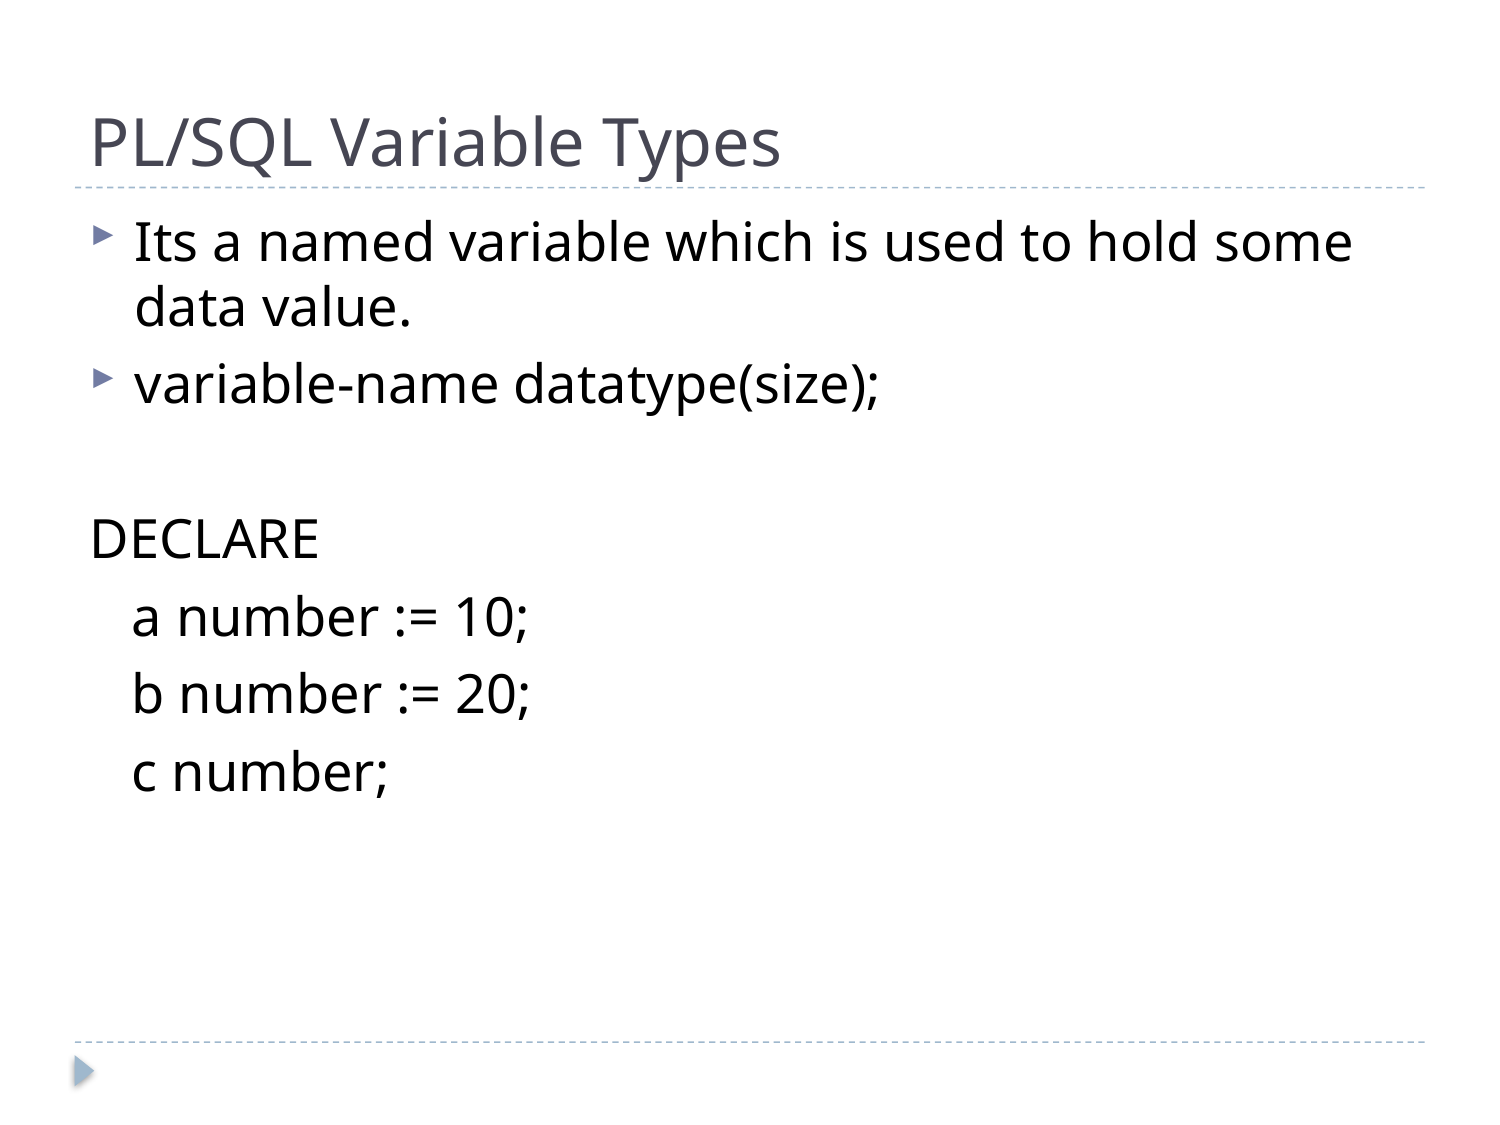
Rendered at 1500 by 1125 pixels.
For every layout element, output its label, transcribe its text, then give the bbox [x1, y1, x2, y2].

list Its a named variable which is used to hold some data value. variable-name datatype(size); DECLARE a number := 10; b number := 20; c number; [75, 200, 1425, 1010]
title PL/SQL Variable Types [75, 24, 1425, 188]
